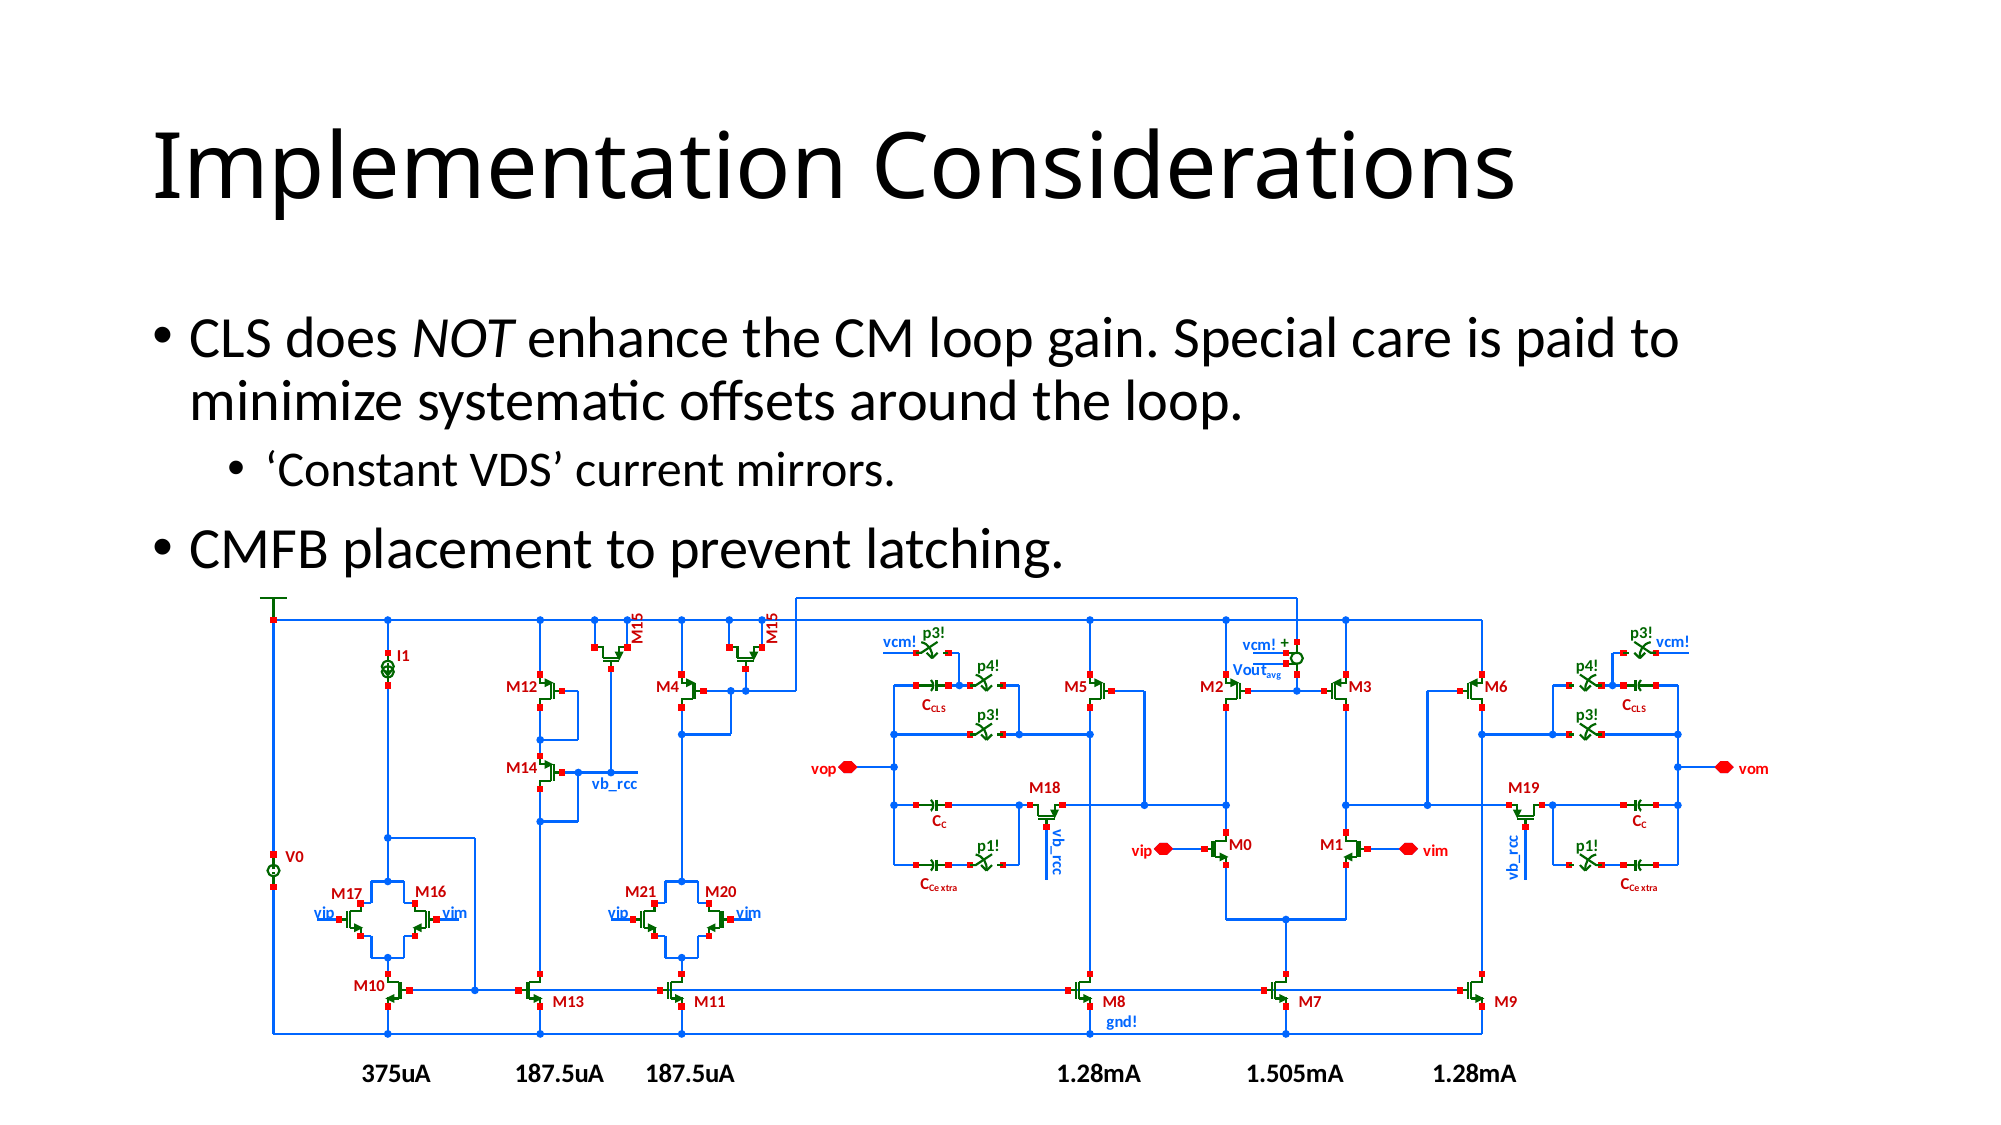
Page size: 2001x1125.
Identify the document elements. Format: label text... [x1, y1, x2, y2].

list CLS does NOT enhance the CM loop gain. Special care is paid to minimize systematic offsets around the loop. ‘Constant VDS’ current mirrors. CMFB placement to prevent latching. [137, 299, 1863, 1014]
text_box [204, 538, 1829, 1125]
title Implementation Considerations [137, 59, 1863, 278]
